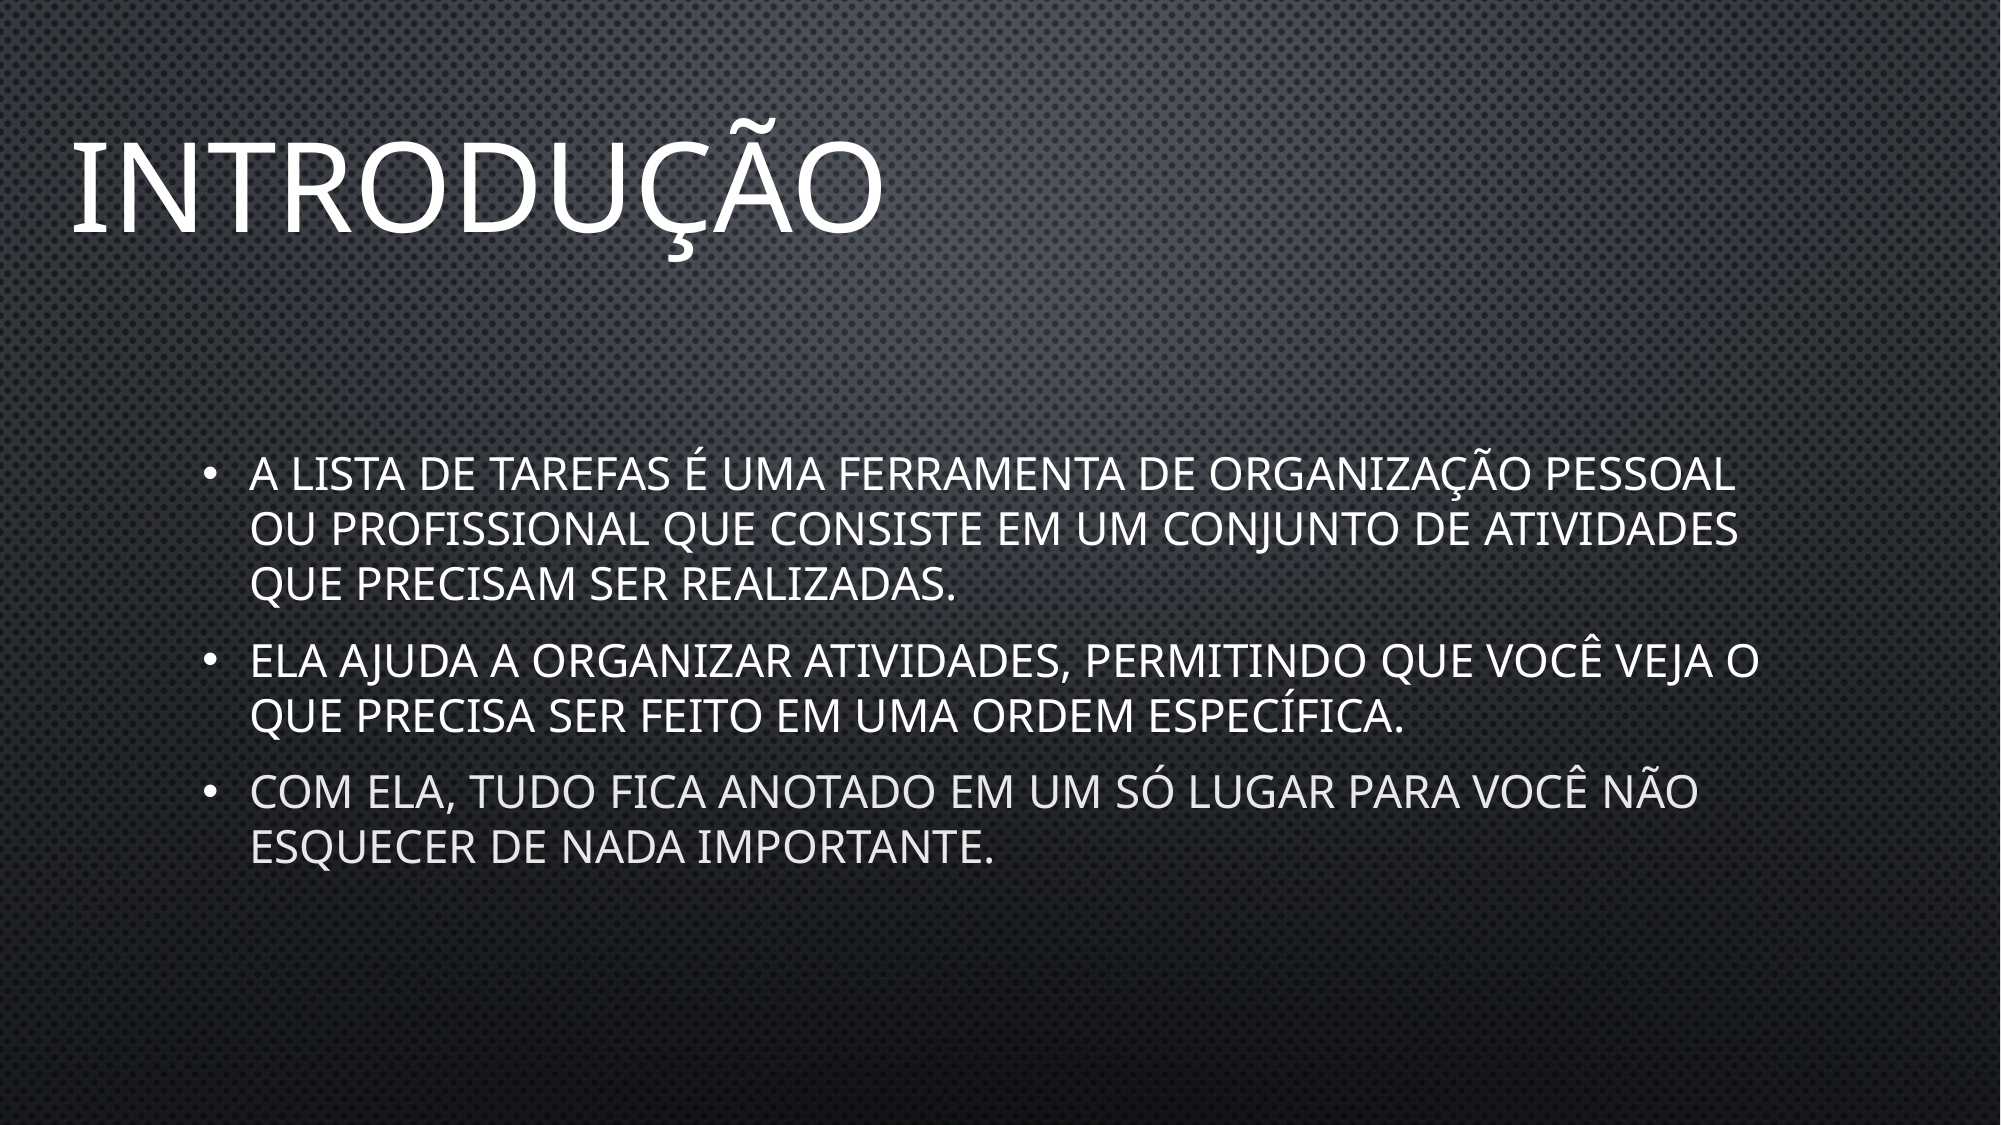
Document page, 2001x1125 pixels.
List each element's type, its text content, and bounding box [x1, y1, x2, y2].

title Introdução [55, 45, 2000, 320]
list A lista de tarefas é uma ferramenta de organização pessoal ou profissional que consiste em um conjunto de atividades que precisam ser realizadas. Ela ajuda a organizar atividades, permitindo que você veja o que precisa ser feito em uma ordem específica. Com ela, tudo fica anotado em um só lugar para você não esquecer de nada importante. [187, 437, 1813, 950]
